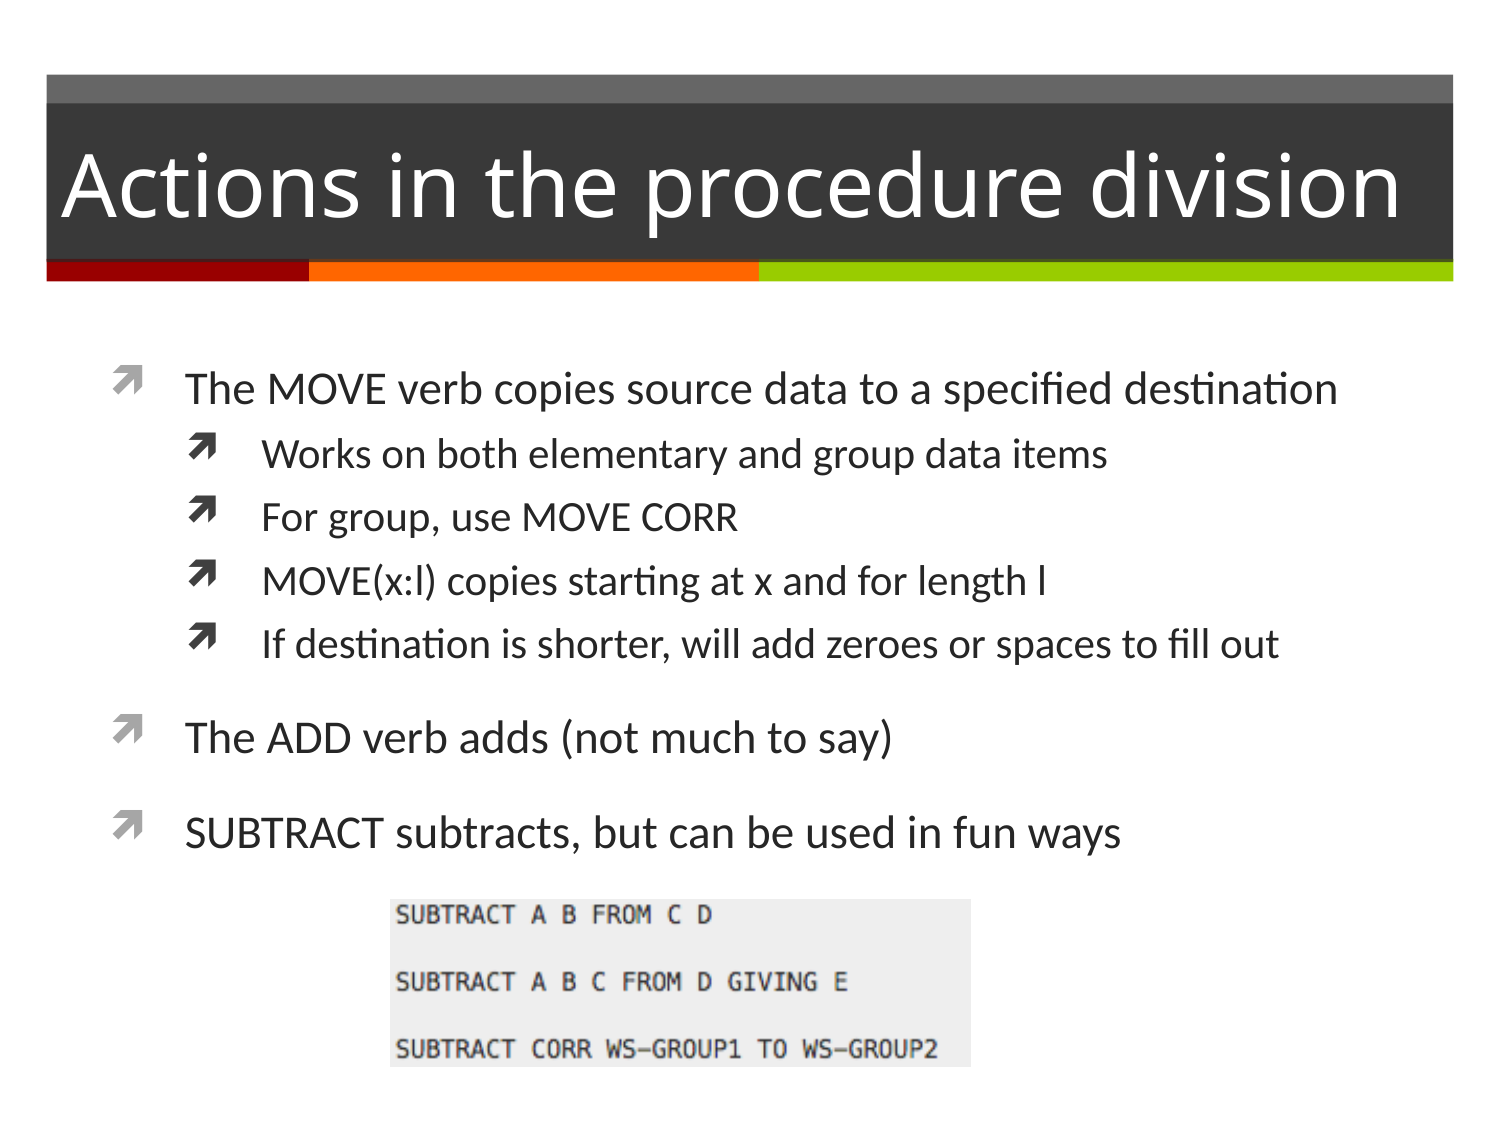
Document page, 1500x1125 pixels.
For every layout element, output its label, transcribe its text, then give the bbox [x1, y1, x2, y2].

picture [390, 899, 971, 1068]
title Actions in the procedure division [46, 103, 1454, 263]
list The MOVE verb copies source data to a specified destination Works on both elementary and group data items For group, use MOVE CORR MOVE(x:l) copies starting at x and for length l If destination is shorter, will add zeroes or spaces to fill out The ADD verb adds (not much to say) SUBTRACT subtracts, but can be used in fun ways [94, 350, 1426, 875]
